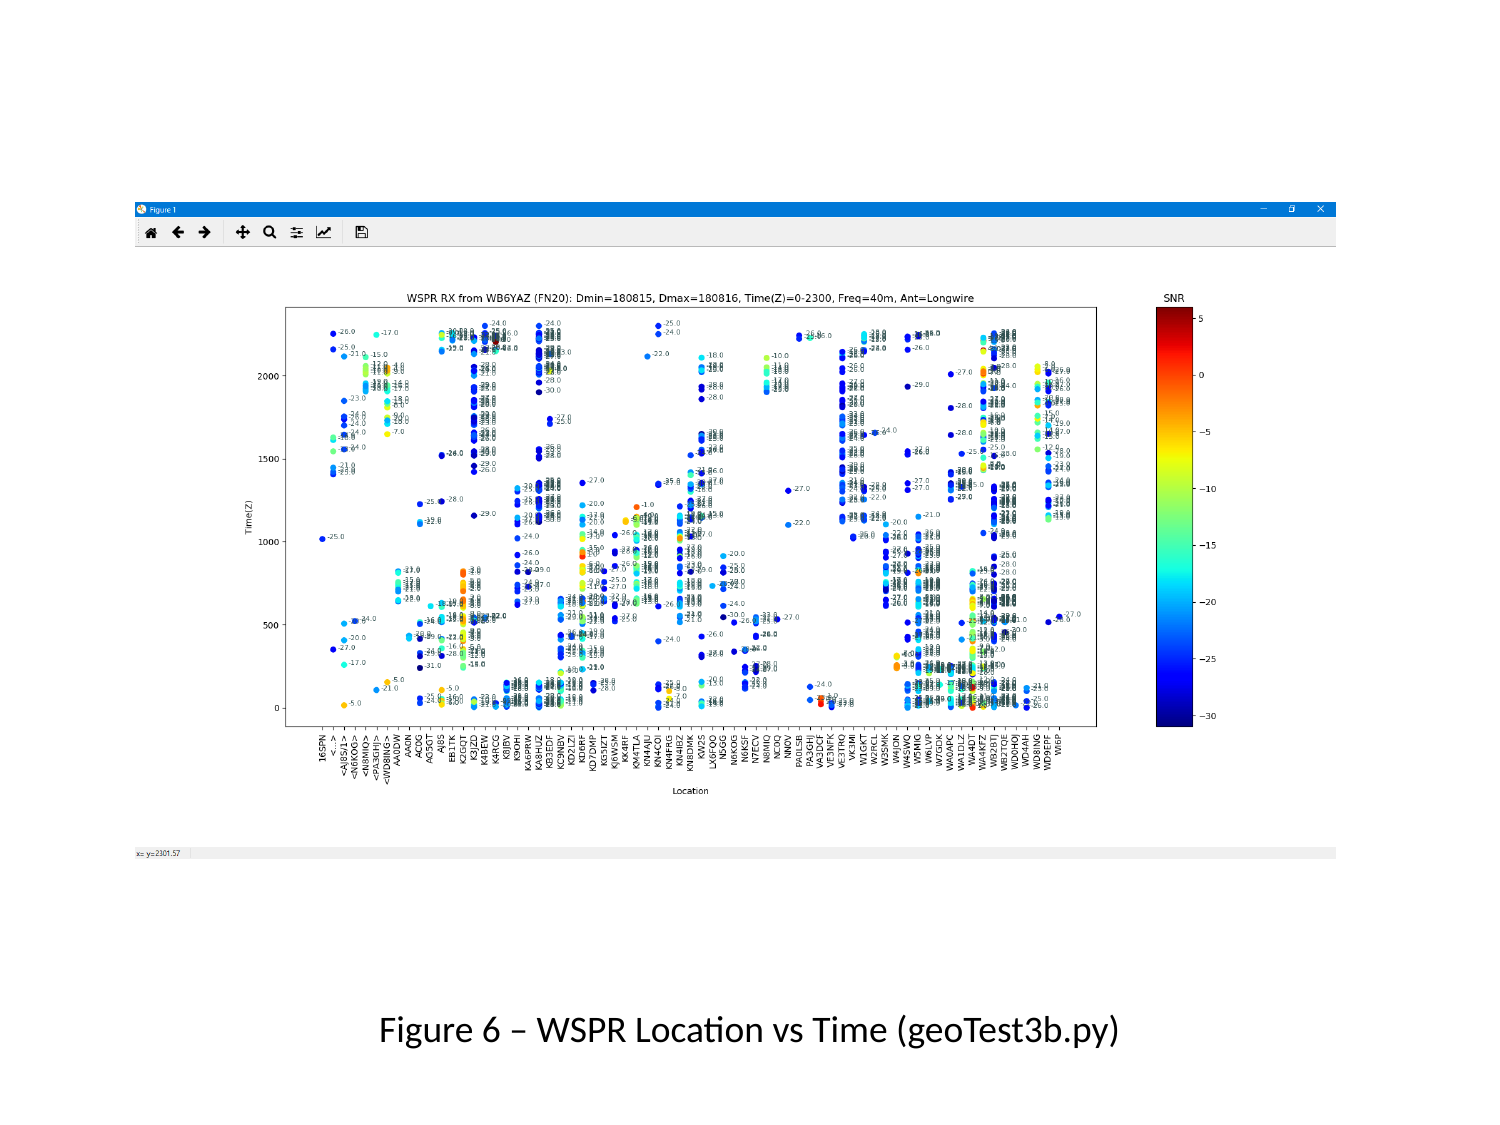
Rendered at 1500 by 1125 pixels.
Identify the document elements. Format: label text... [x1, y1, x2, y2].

picture [134, 202, 1336, 859]
text_box Figure 6 – WSPR Location vs Time (geoTest3b.py) [284, 997, 1215, 1058]
